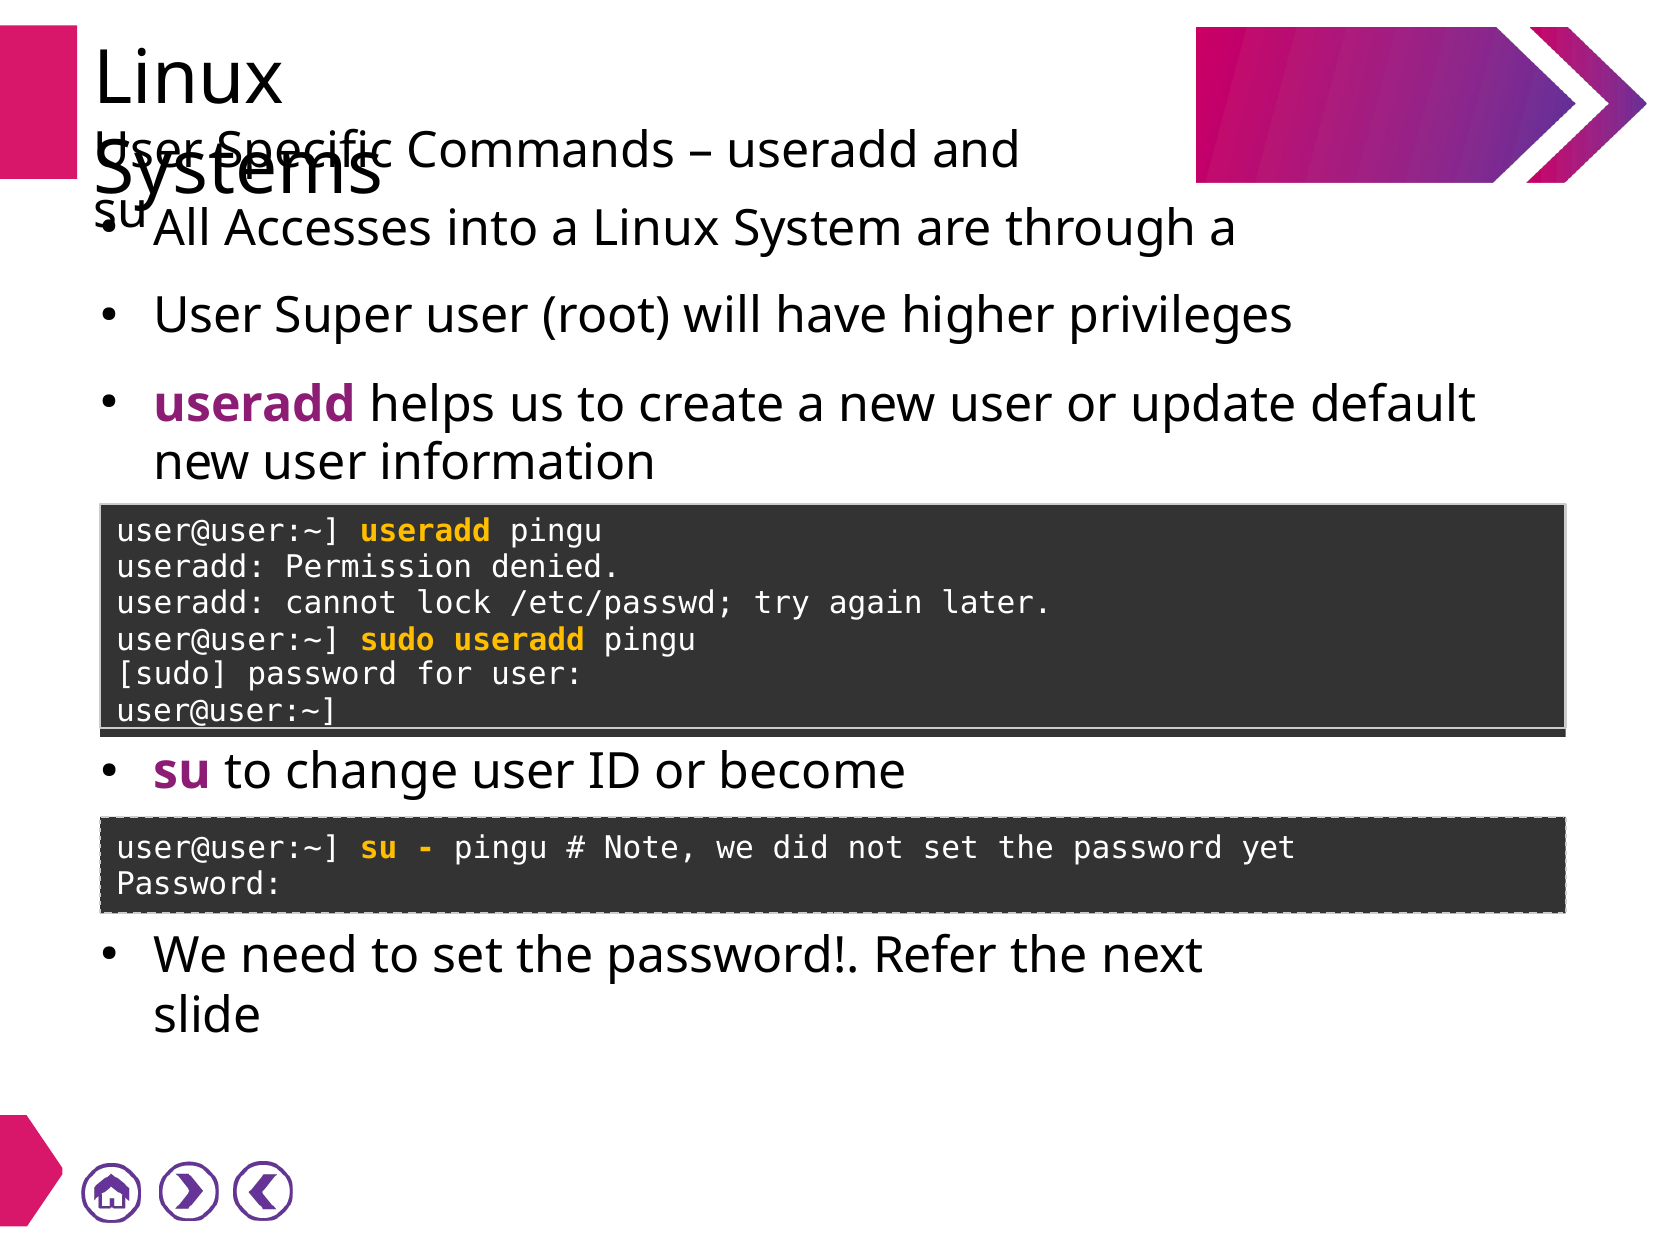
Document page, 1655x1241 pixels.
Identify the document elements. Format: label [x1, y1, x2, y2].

text_box [98, 751, 121, 781]
text_box [151, 920, 1295, 1043]
title [91, 26, 564, 115]
picture [159, 1161, 219, 1222]
text_box [98, 295, 121, 325]
picture [1196, 27, 1647, 183]
text_box [98, 934, 121, 964]
picture [80, 1163, 141, 1223]
text_box [91, 115, 1528, 490]
picture [233, 1161, 293, 1222]
text_box [98, 503, 1567, 915]
text_box [98, 383, 121, 413]
